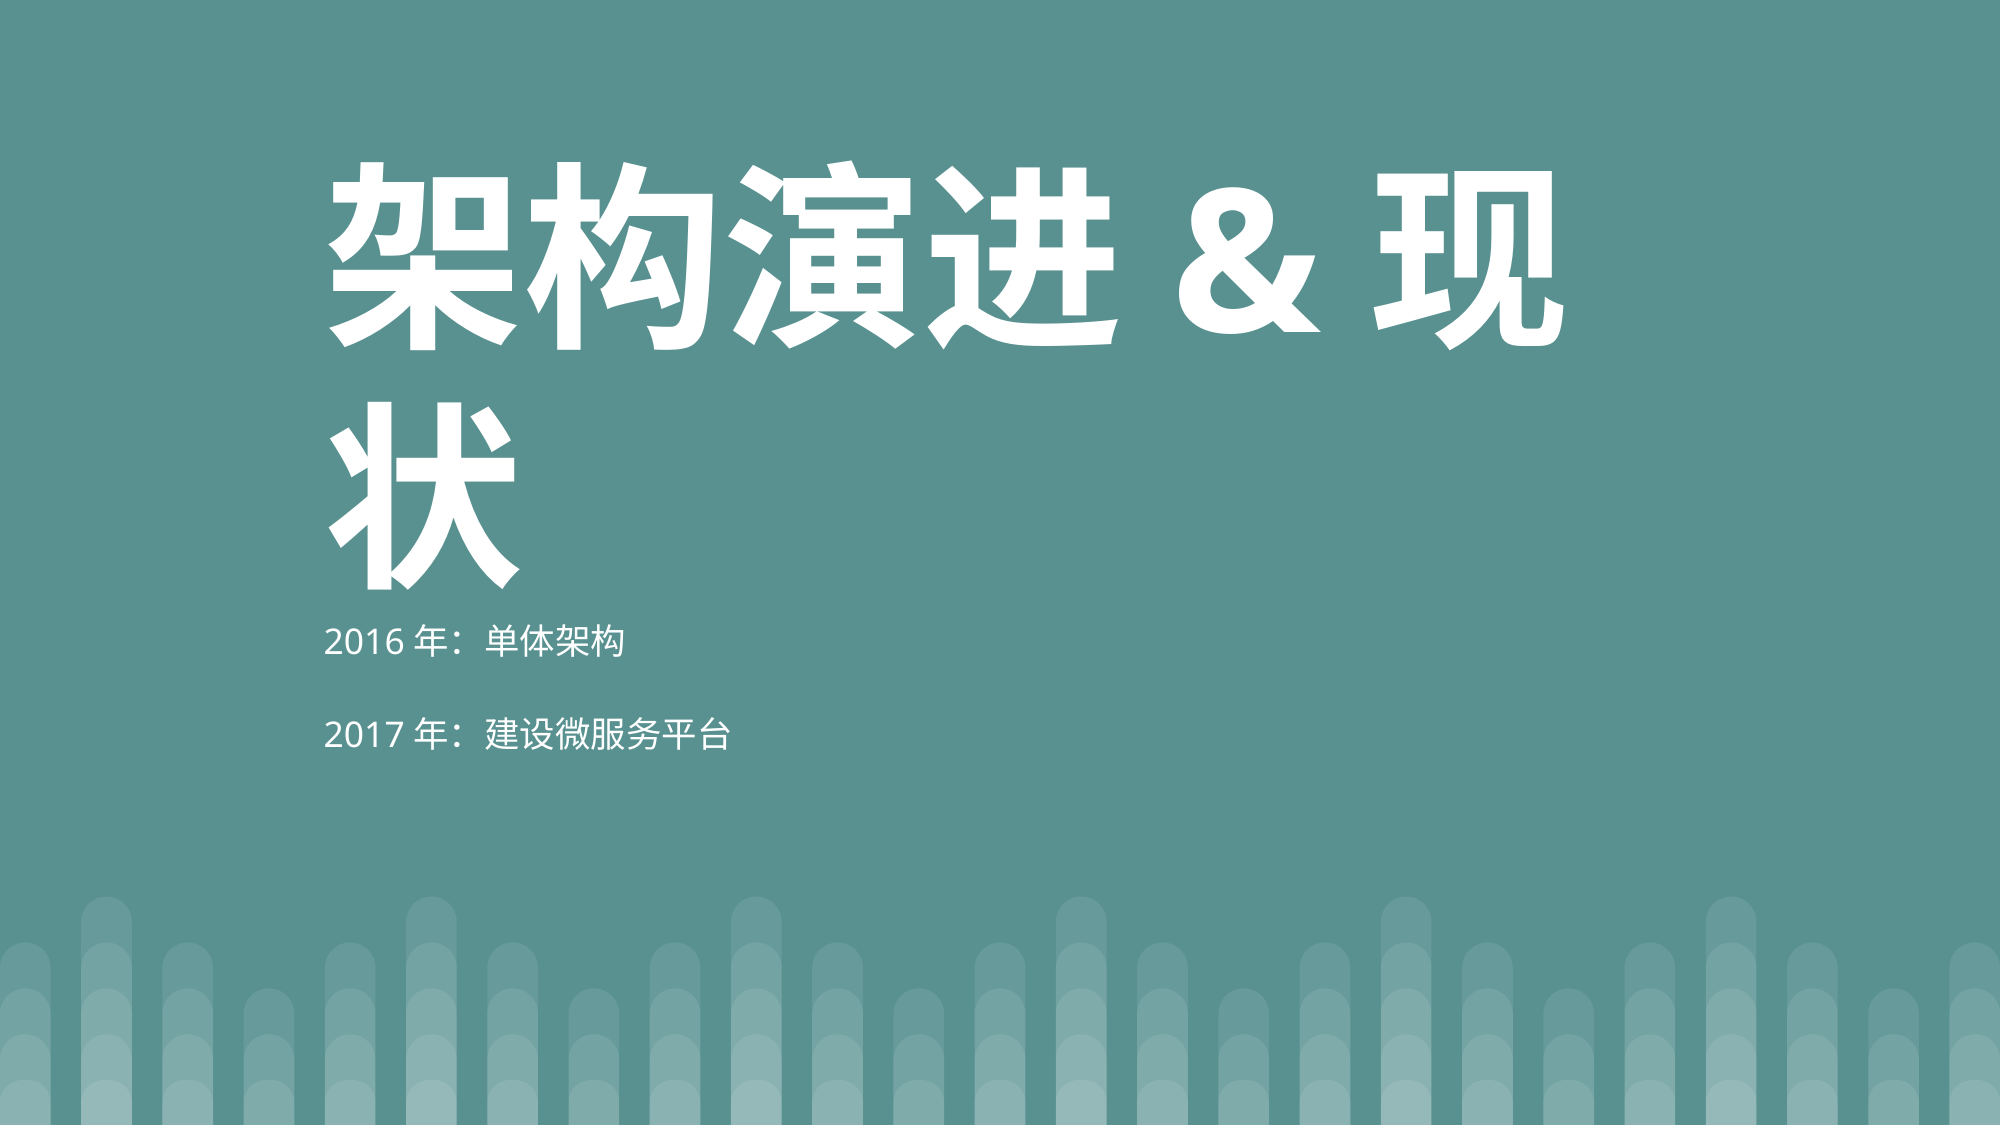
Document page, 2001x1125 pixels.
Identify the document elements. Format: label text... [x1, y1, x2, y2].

list 2016年：单体架构 2017年：建设微服务平台 [303, 593, 1697, 837]
title 架构演进&现状 [303, 169, 1697, 577]
